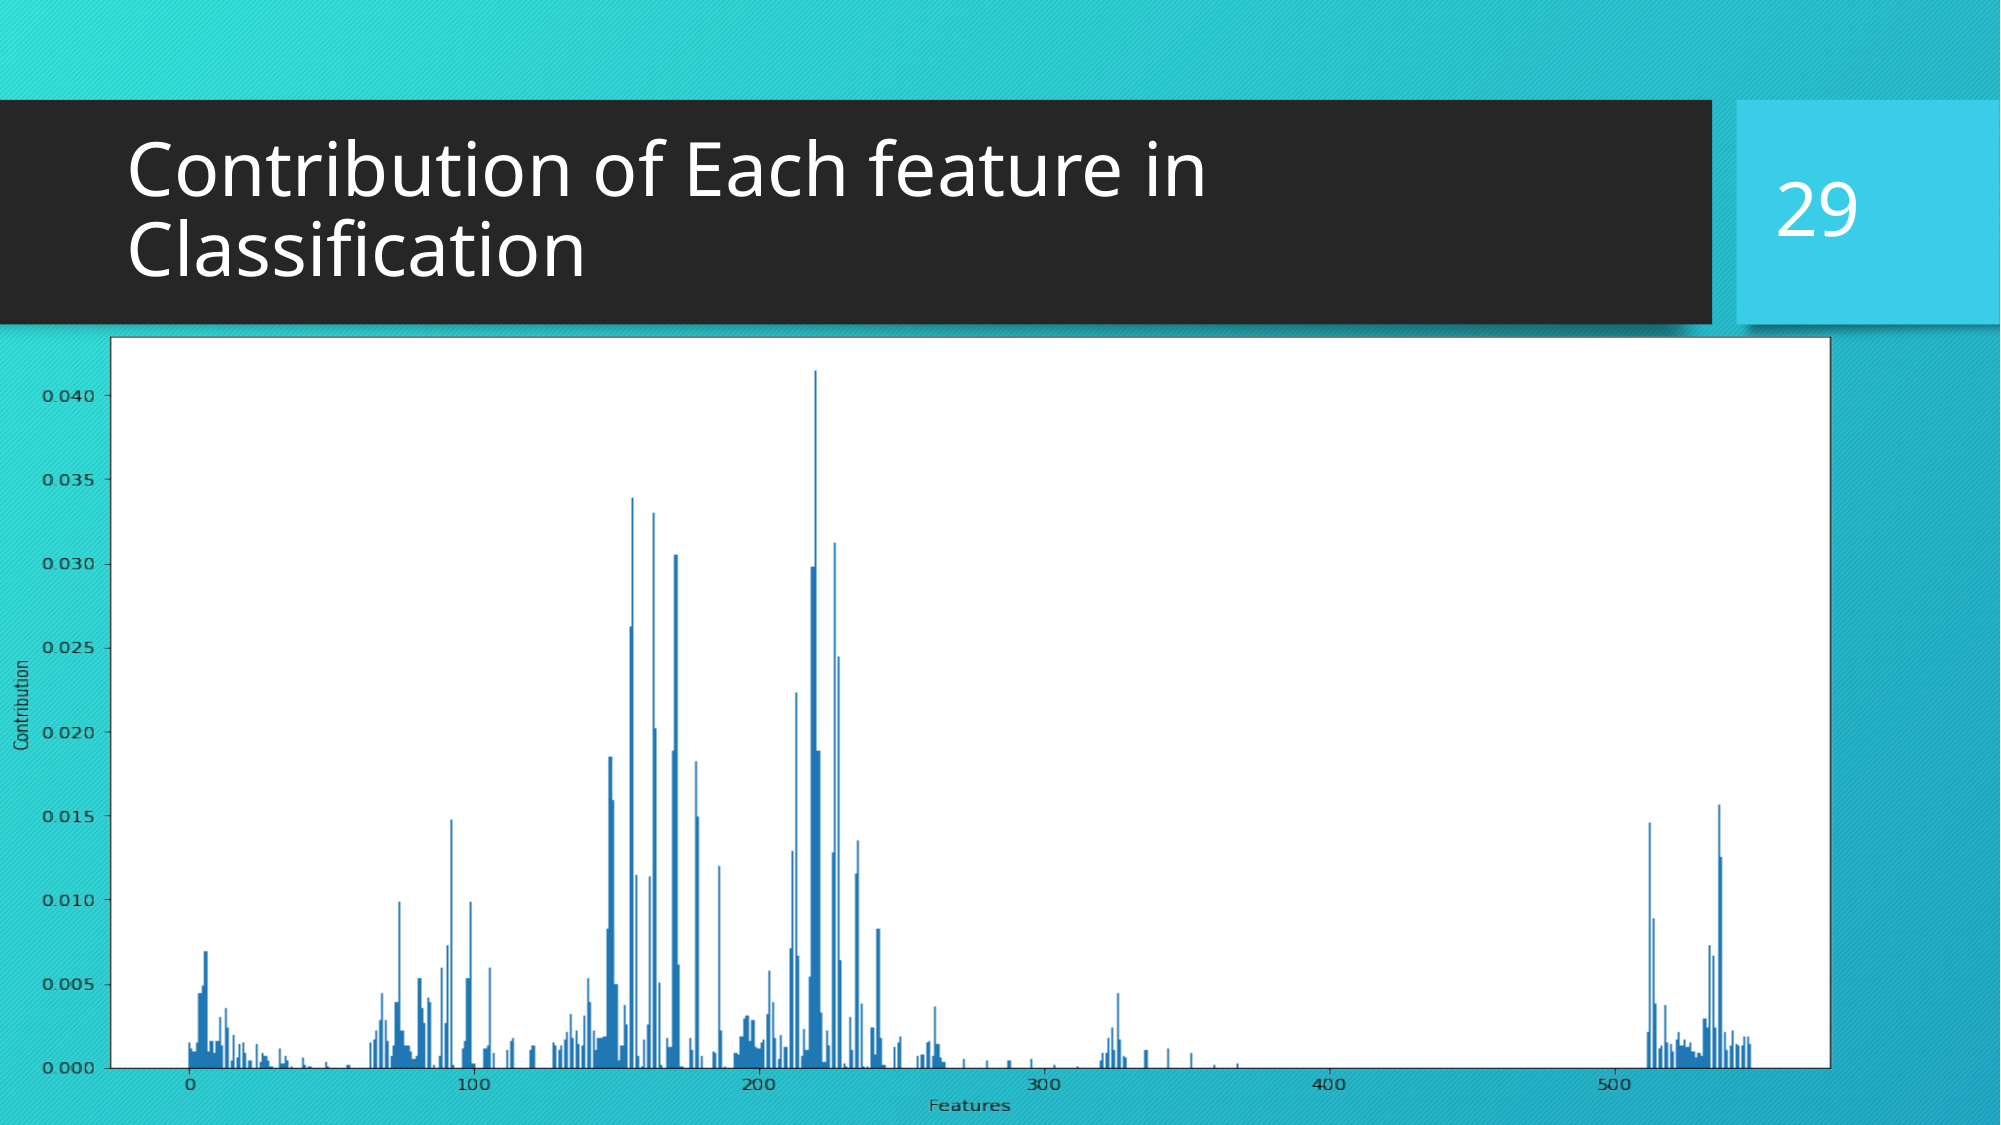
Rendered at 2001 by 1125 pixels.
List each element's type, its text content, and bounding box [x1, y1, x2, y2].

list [0, 326, 1843, 1125]
picture [1736, 325, 2000, 347]
slide_number 29 [1760, 123, 1950, 303]
title Contribution of Each feature in Classification [111, 123, 1689, 301]
